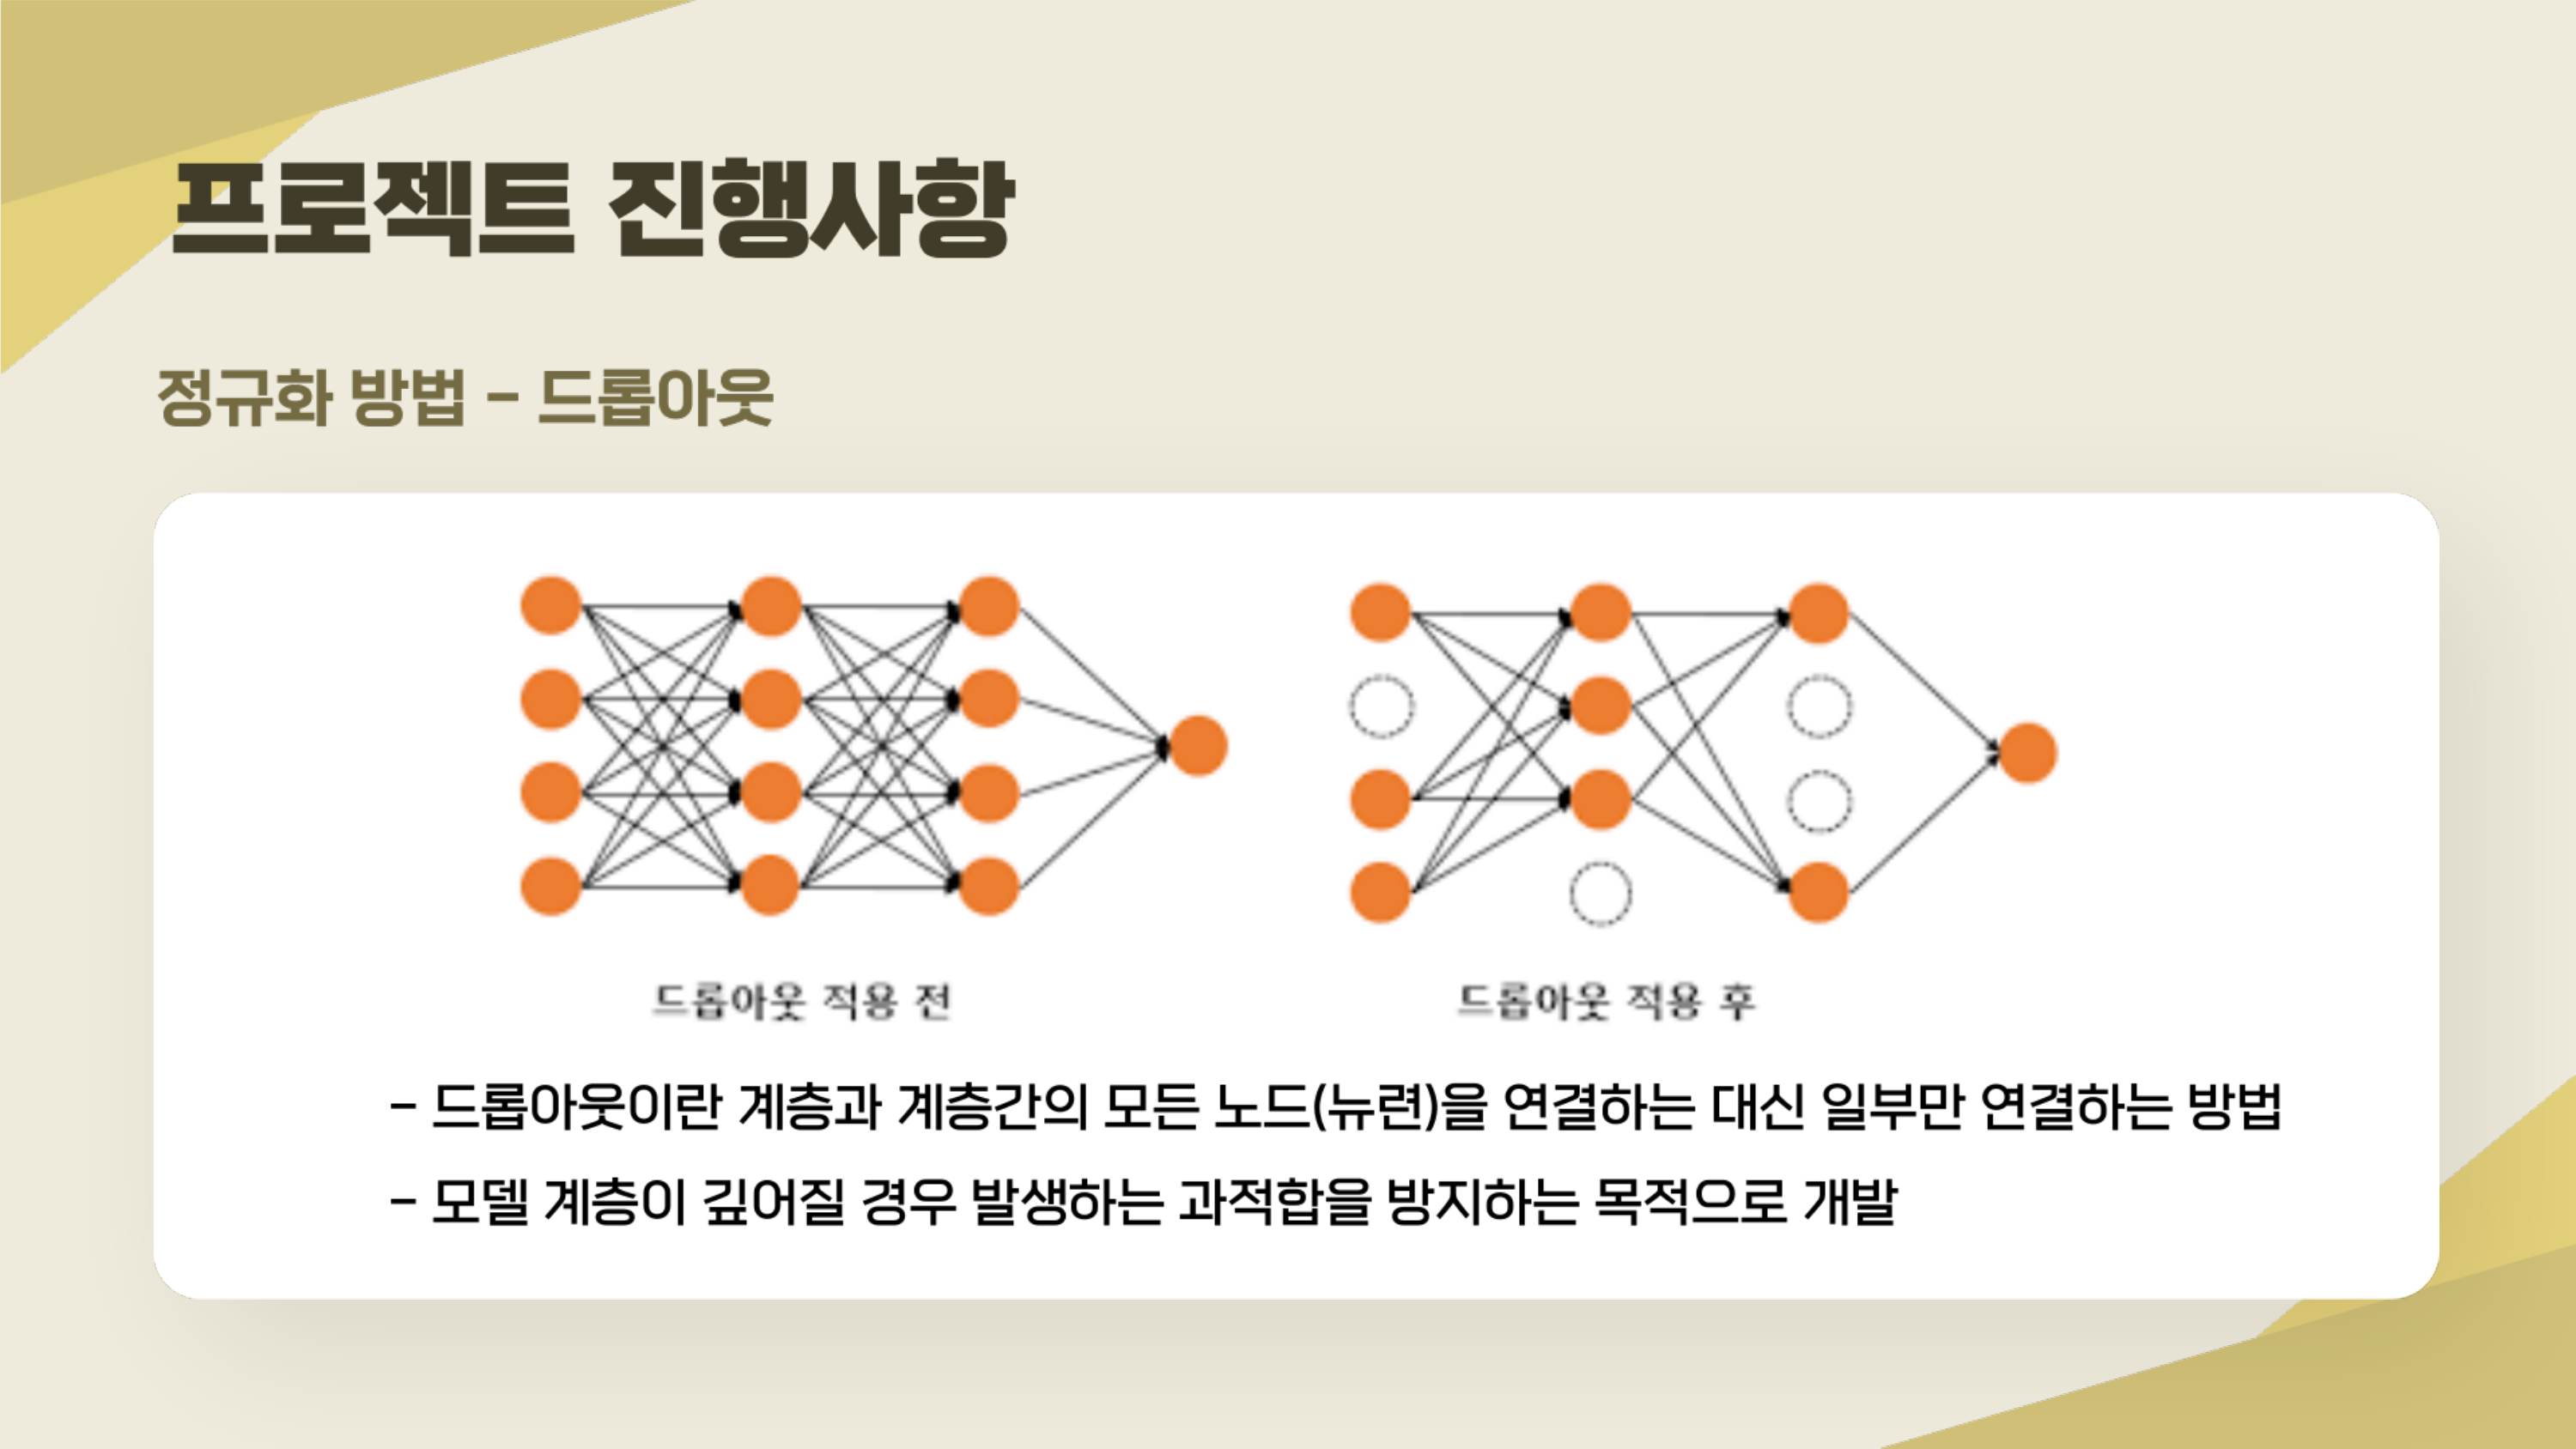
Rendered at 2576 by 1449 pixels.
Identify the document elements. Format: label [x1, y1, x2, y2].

text_box [153, 493, 2439, 1300]
picture [0, 123, 2576, 1449]
text_box [513, 547, 2063, 1028]
text_box [1880, 1074, 2576, 1449]
picture [380, 1066, 2307, 1252]
text_box [0, 0, 696, 374]
